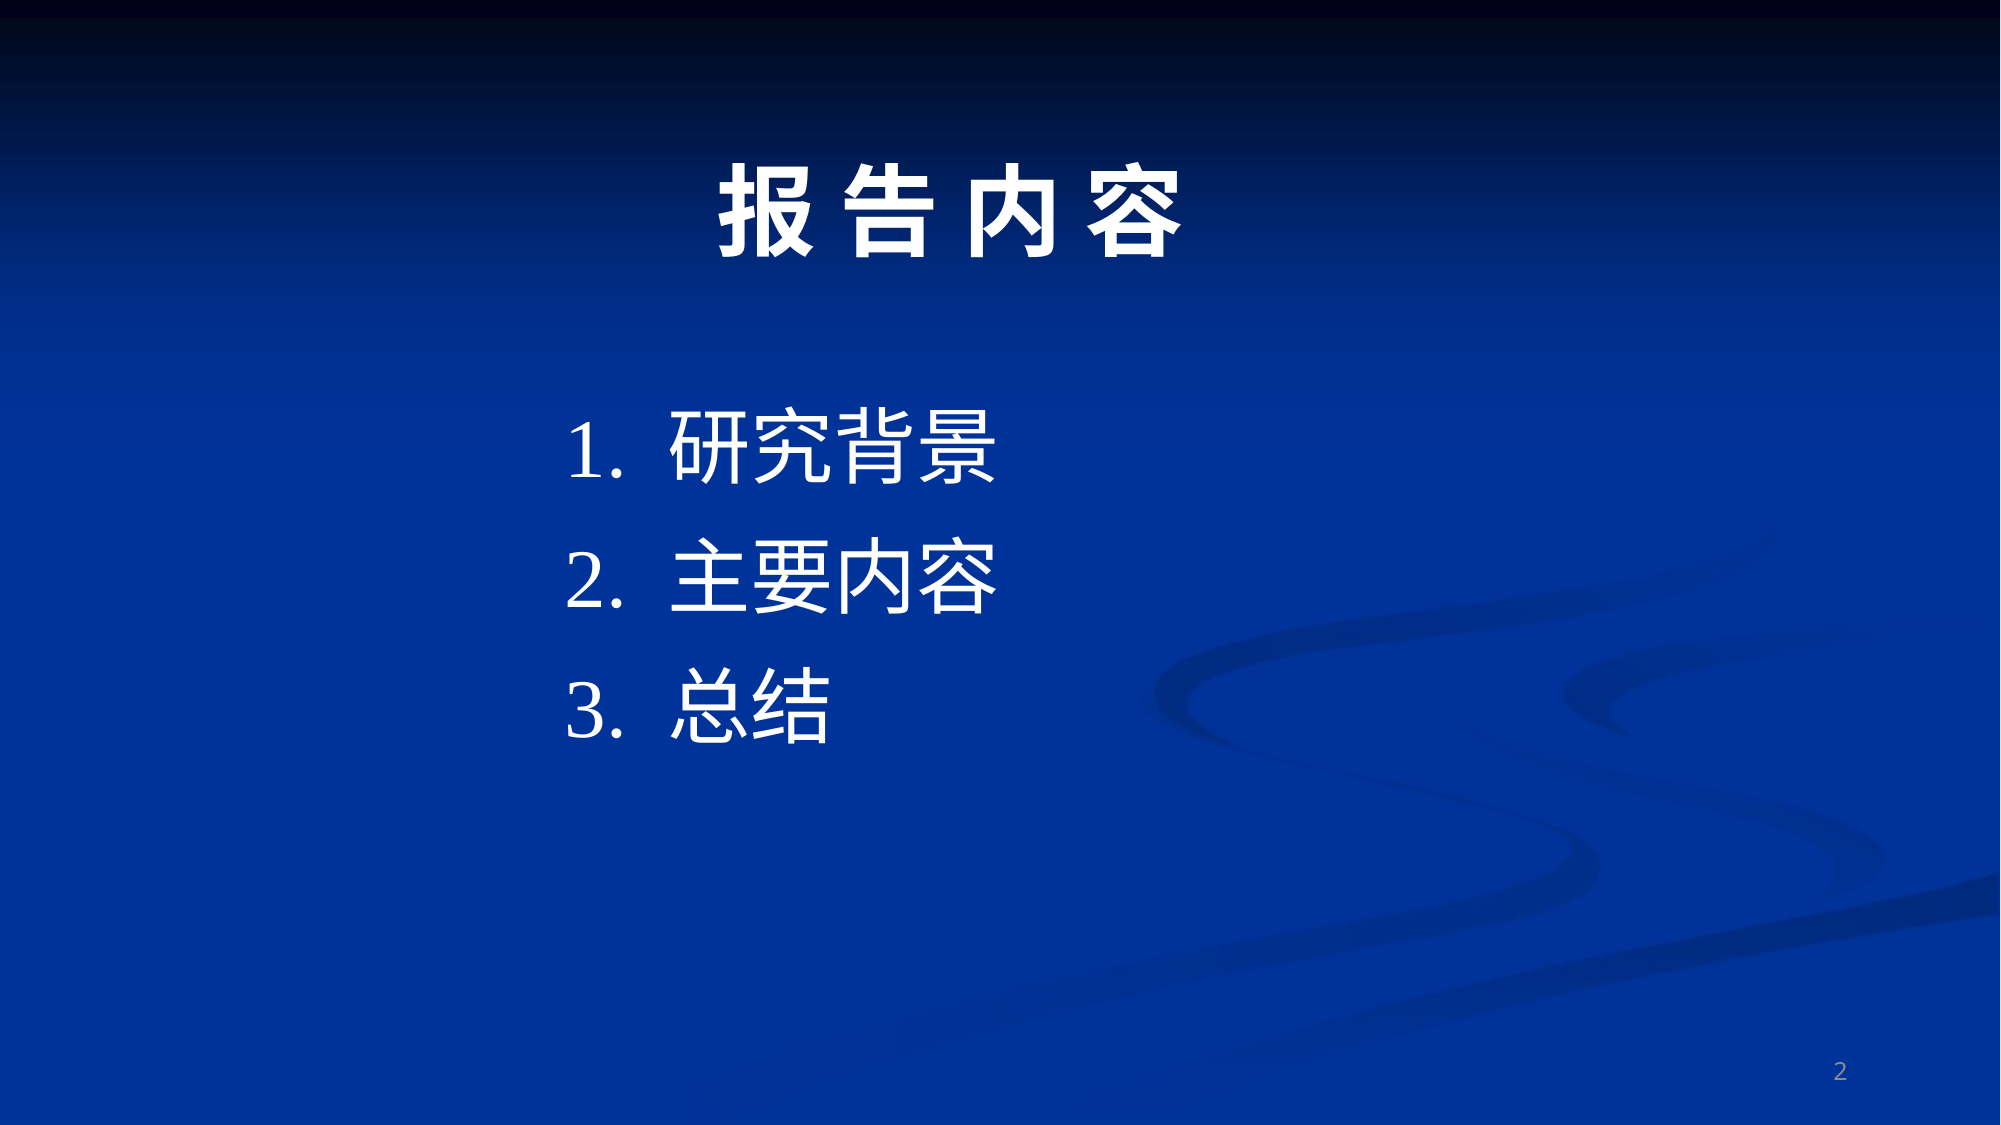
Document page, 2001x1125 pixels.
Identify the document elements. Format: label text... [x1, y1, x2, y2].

text_box 1. 研究背景 2. 主要内容 3. 总结 [549, 405, 1362, 1006]
slide_number 2 [1412, 1042, 1863, 1103]
text_box 报 告 内 容 [701, 118, 1240, 314]
picture [0, 0, 2001, 1125]
